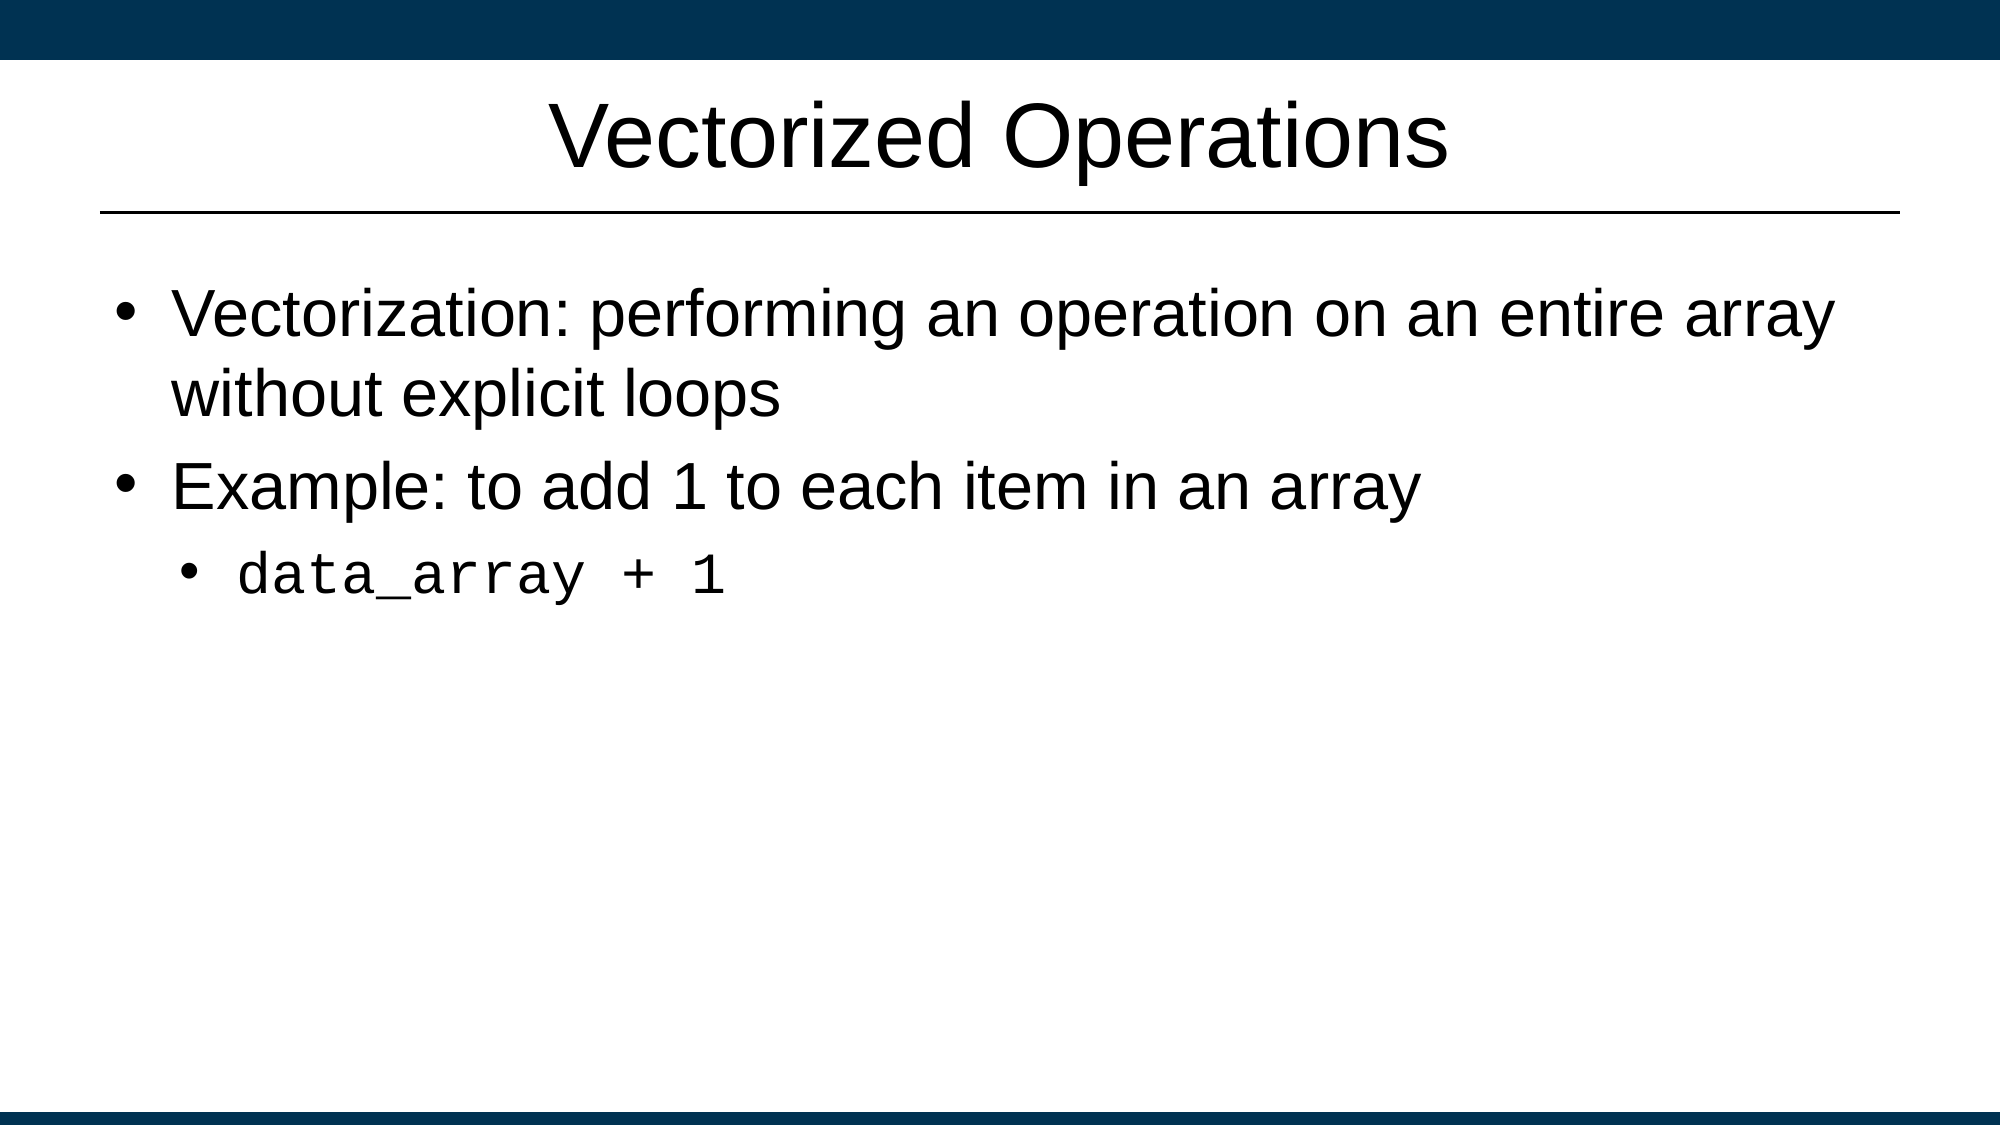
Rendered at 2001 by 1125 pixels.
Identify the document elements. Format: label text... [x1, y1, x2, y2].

title Vectorized Operations [99, 37, 1900, 225]
list Vectorization: performing an operation on an entire array without explicit loops Example: to add 1 to each item in an array data_array + 1 [99, 262, 1900, 1005]
